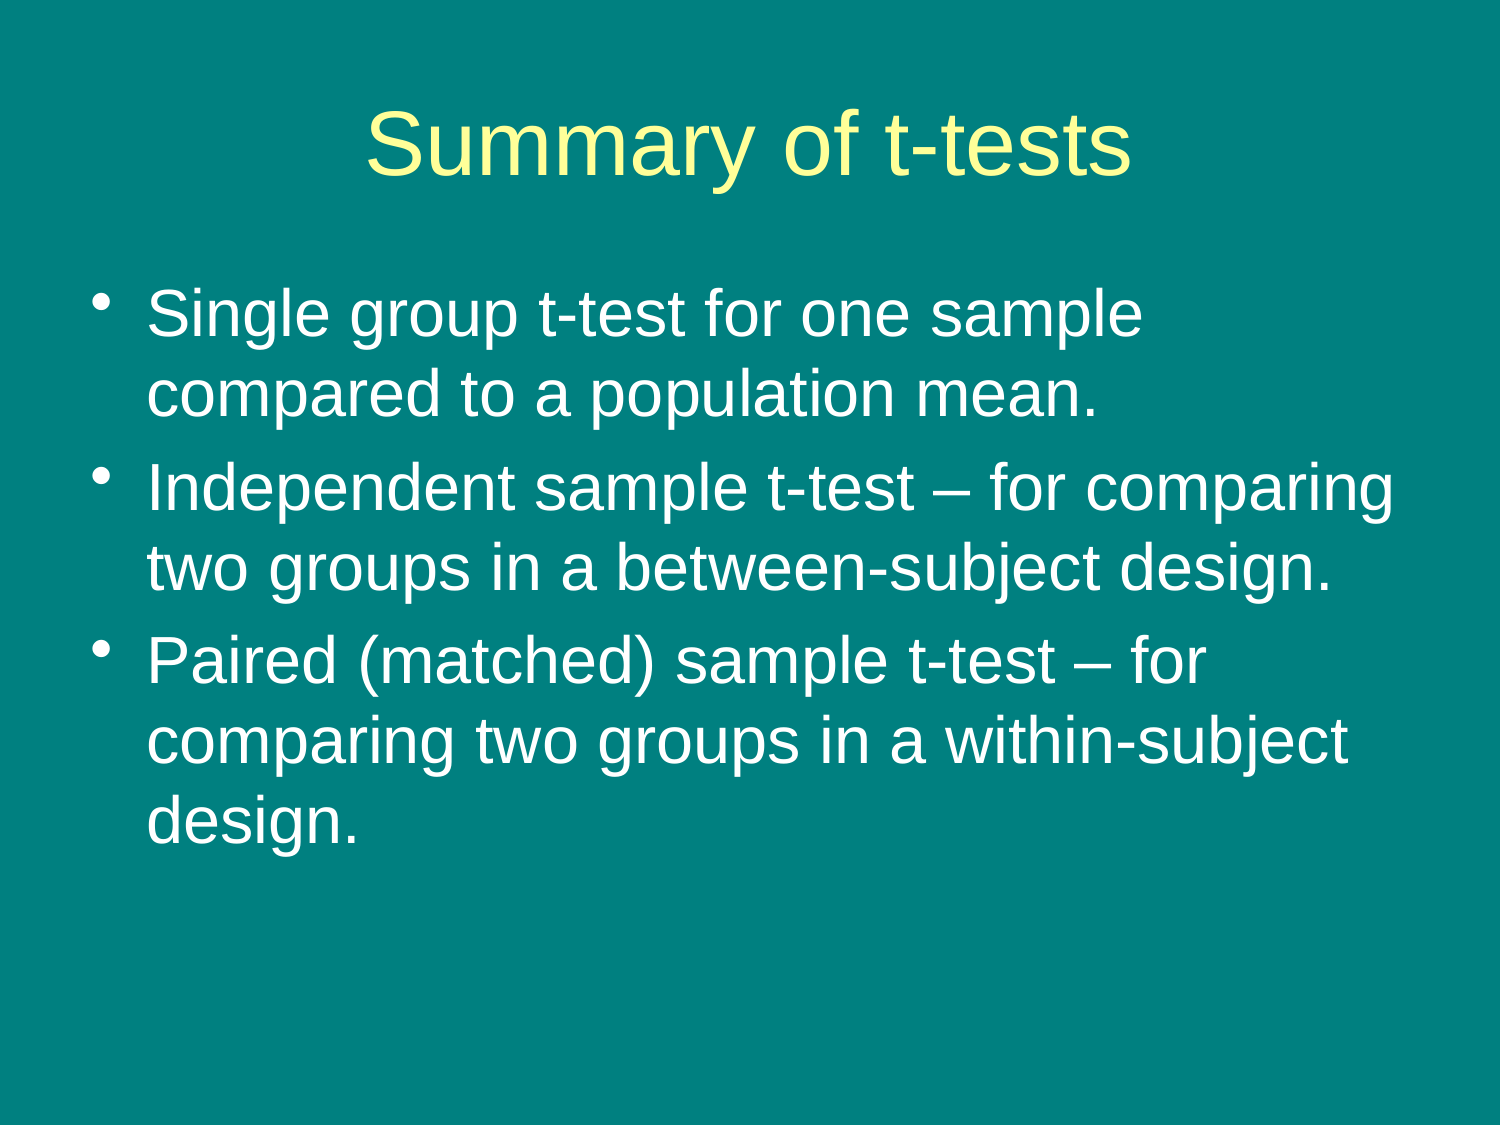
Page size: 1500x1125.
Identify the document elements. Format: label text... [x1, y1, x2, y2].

list Single group t-test for one sample compared to a population mean. Independent sample t-test – for comparing two groups in a between-subject design. Paired (matched) sample t-test – for comparing two groups in a within-subject design. [75, 262, 1425, 1005]
title Summary of t-tests [75, 45, 1425, 233]
